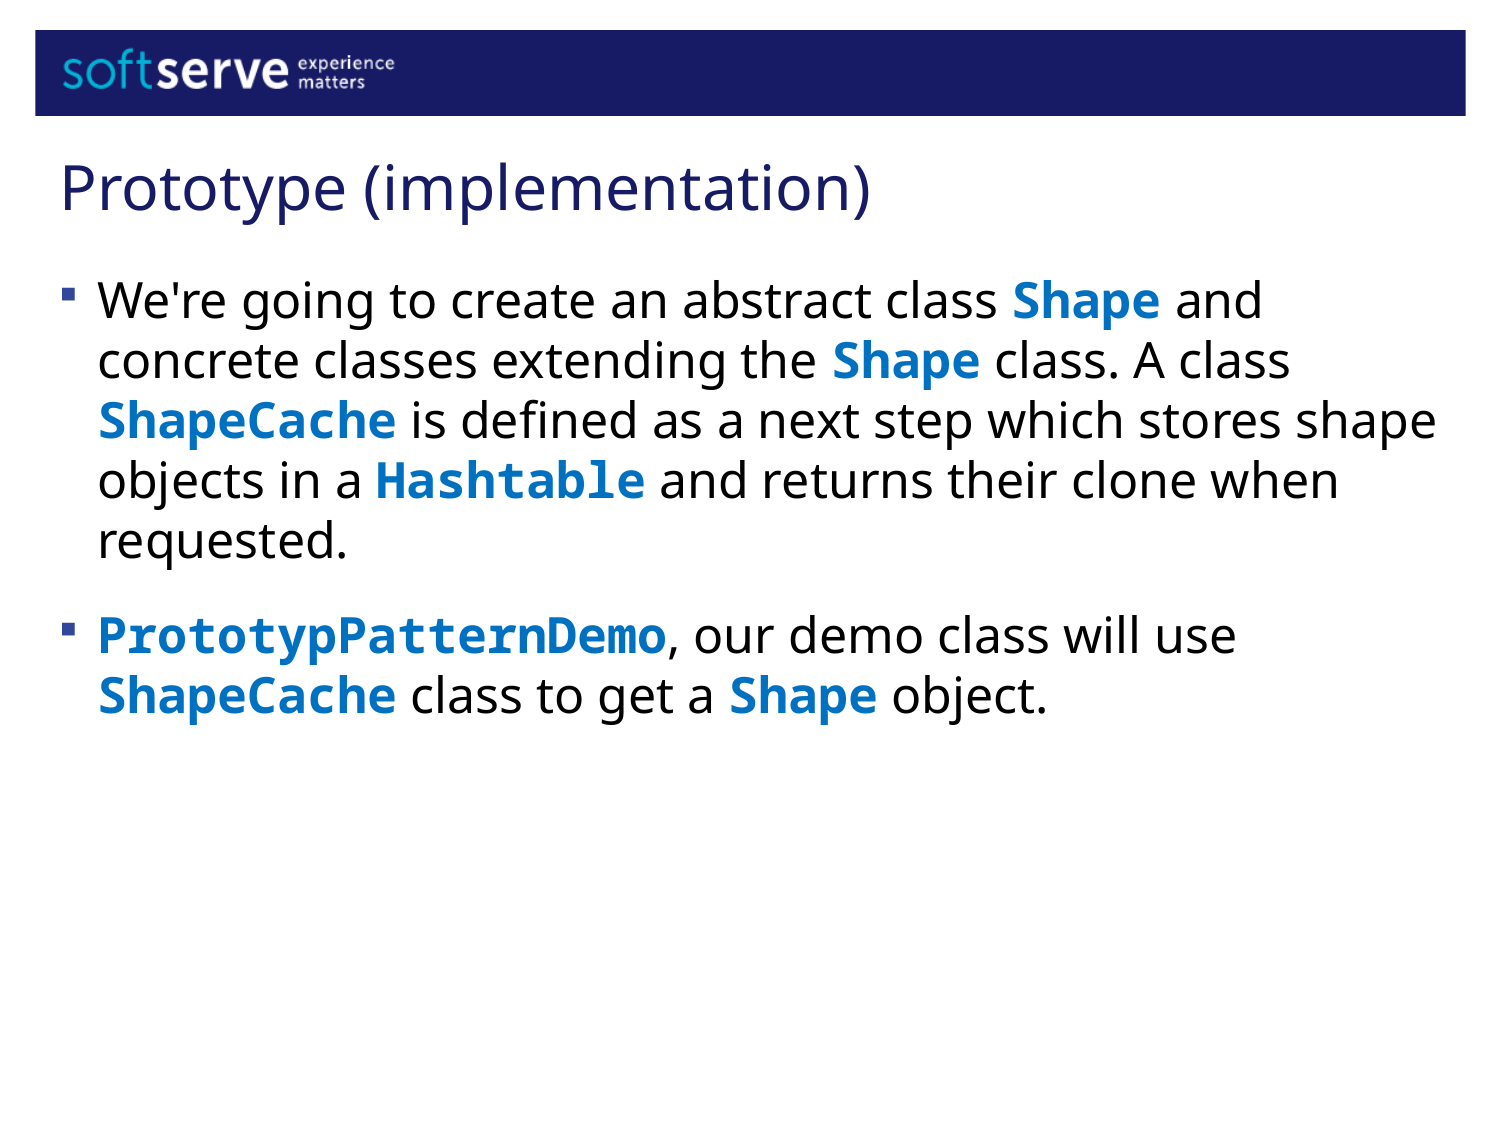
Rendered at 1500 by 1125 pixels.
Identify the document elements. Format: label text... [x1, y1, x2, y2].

subtitle Prototype (implementation) [44, 148, 1255, 224]
list We're going to create an abstract class Shape and concrete classes extending the Shape class. A class ShapeCache is defined as a next step which stores shape objects in a Hashtable and returns their clone when requested. PrototypPatternDemo, our demo class will use ShapeCache class to get a Shape object. [44, 260, 1465, 1083]
